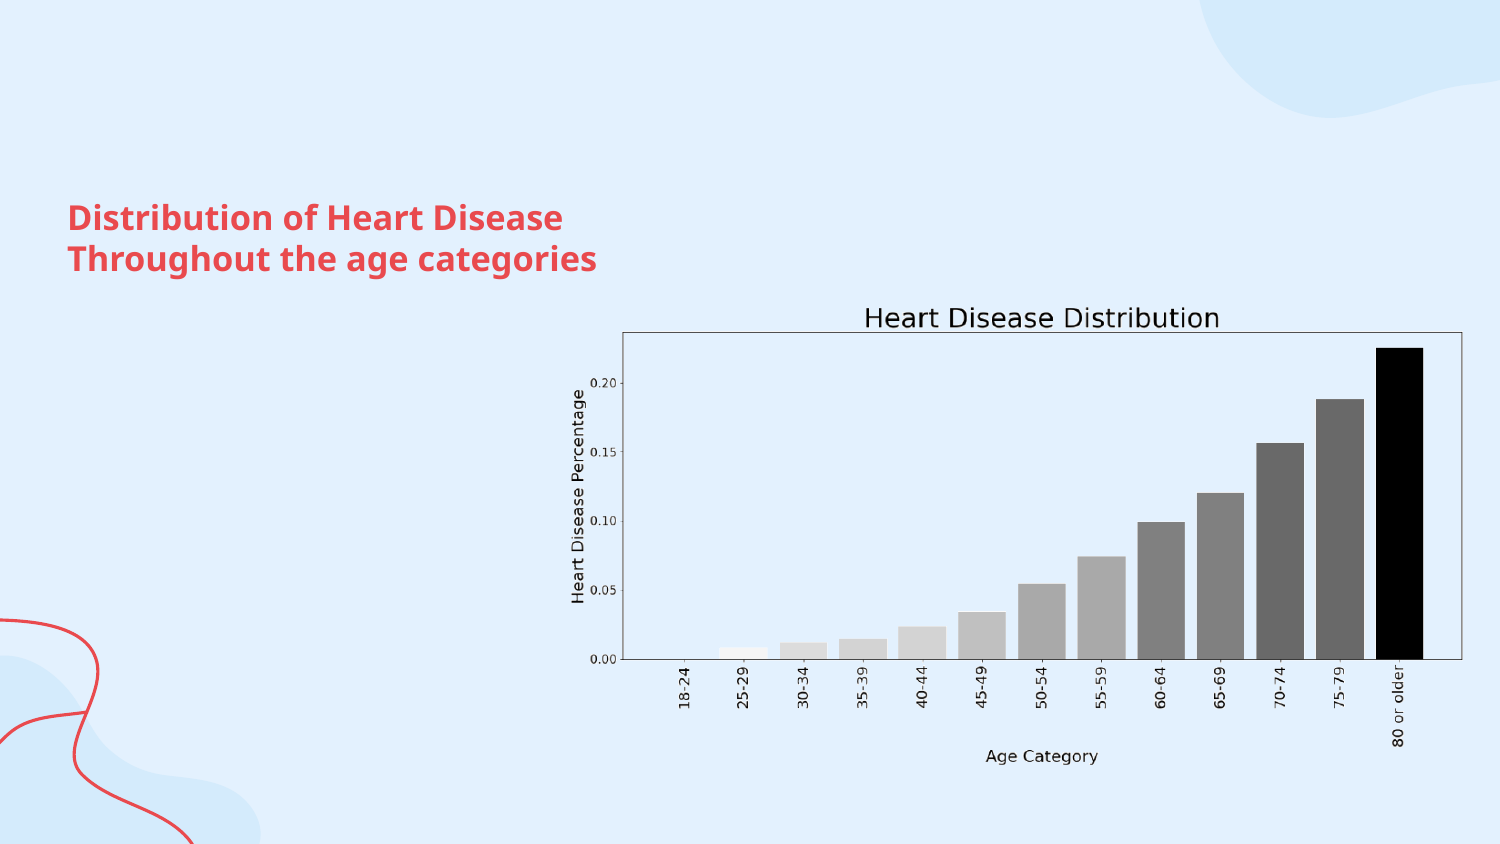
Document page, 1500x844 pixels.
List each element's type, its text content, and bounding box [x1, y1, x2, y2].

title Distribution of Heart Disease Throughout the age categories [52, 181, 850, 296]
picture [568, 295, 1465, 770]
